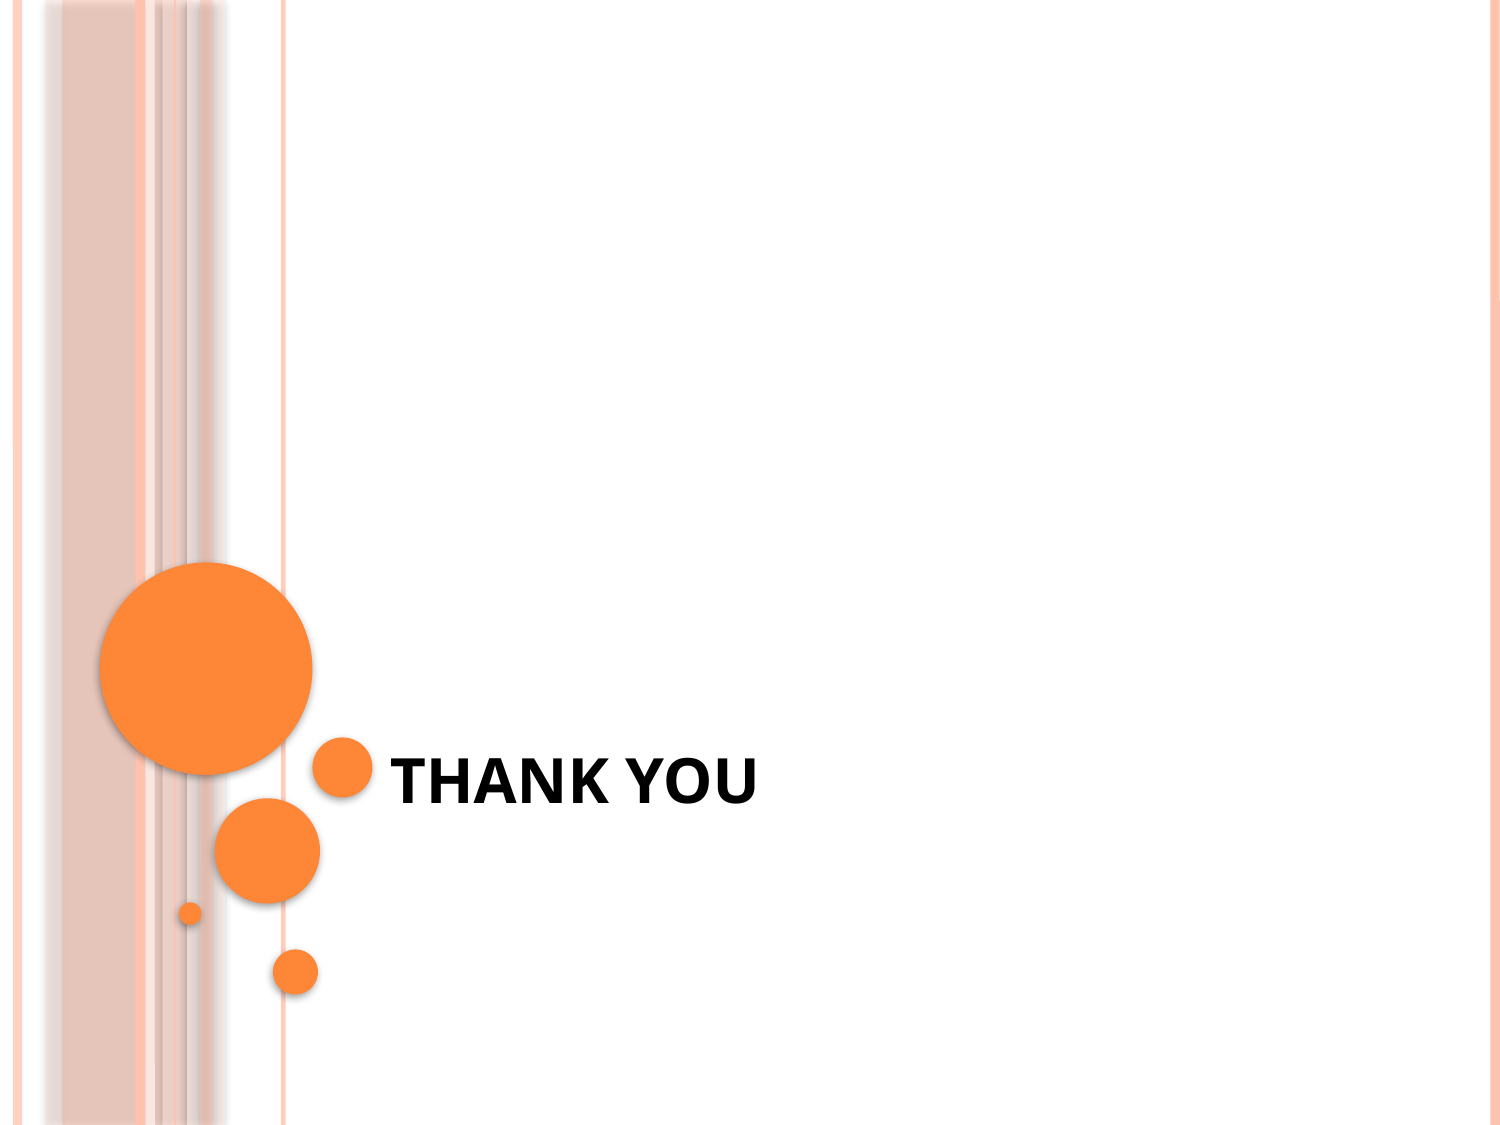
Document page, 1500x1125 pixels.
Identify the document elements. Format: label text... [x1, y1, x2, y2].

title THANK YOU [375, 512, 1388, 824]
